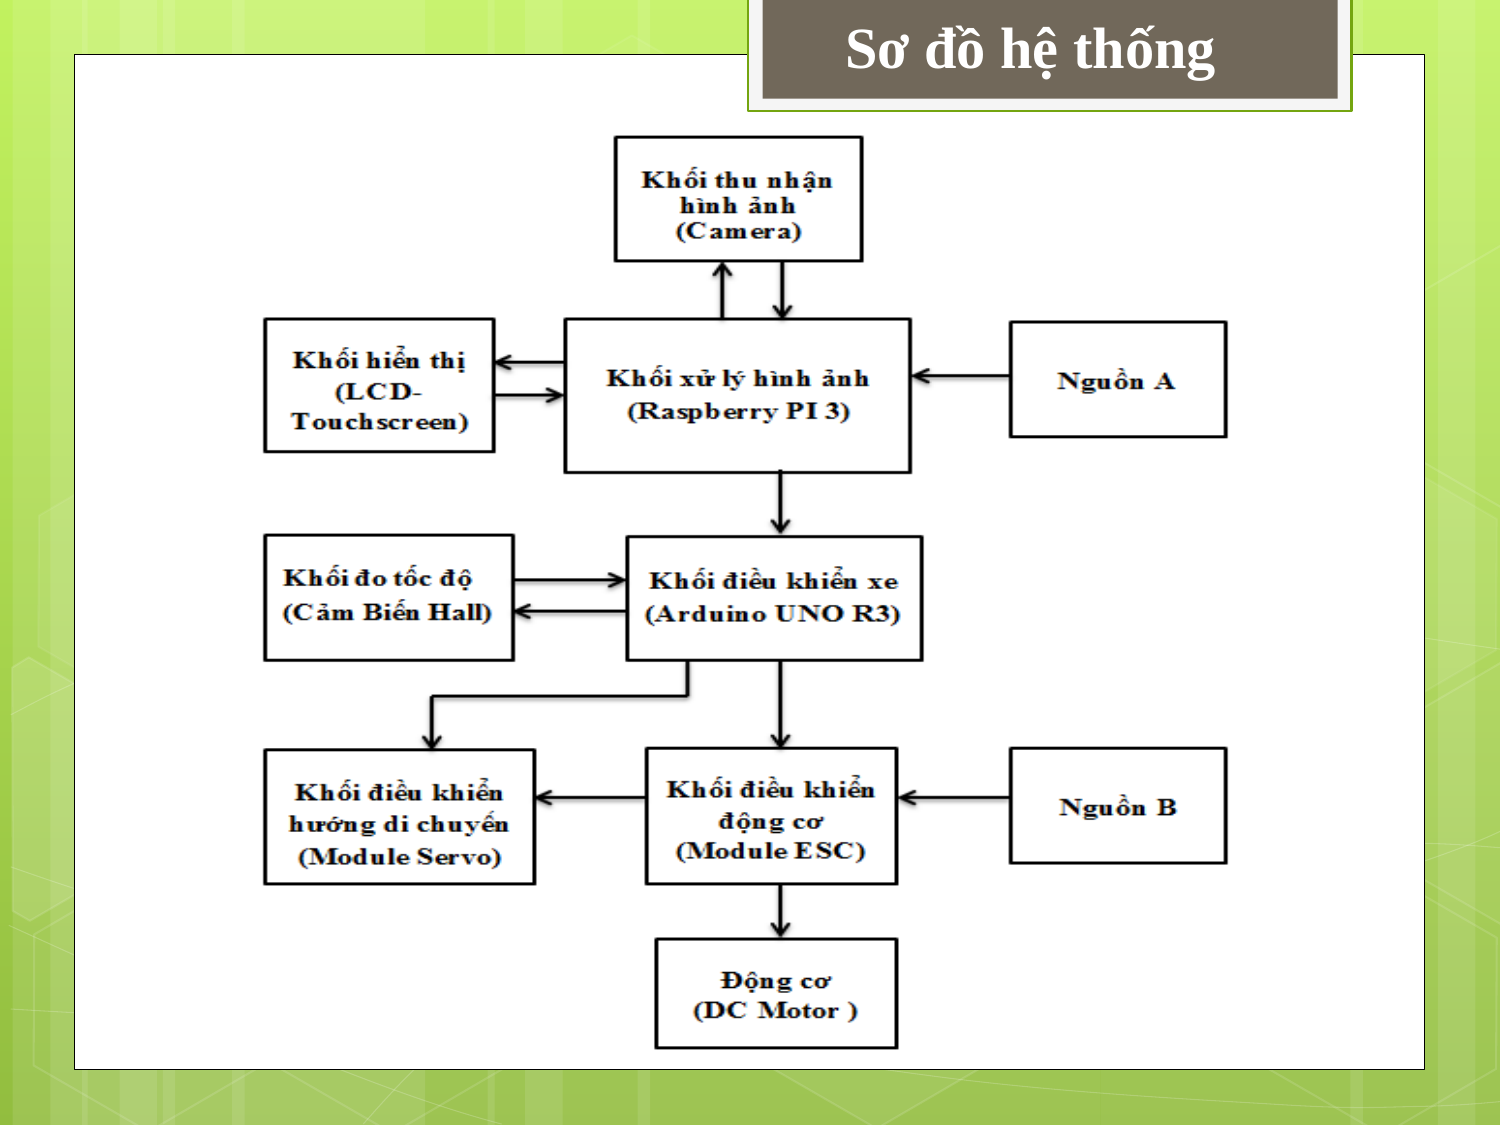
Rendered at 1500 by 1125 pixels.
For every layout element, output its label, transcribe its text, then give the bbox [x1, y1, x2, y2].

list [224, 124, 1263, 1063]
text_box [87, 50, 575, 150]
text_box [1349, 1037, 1488, 1098]
text_box Sơ đồ hệ thống [830, 24, 1363, 88]
